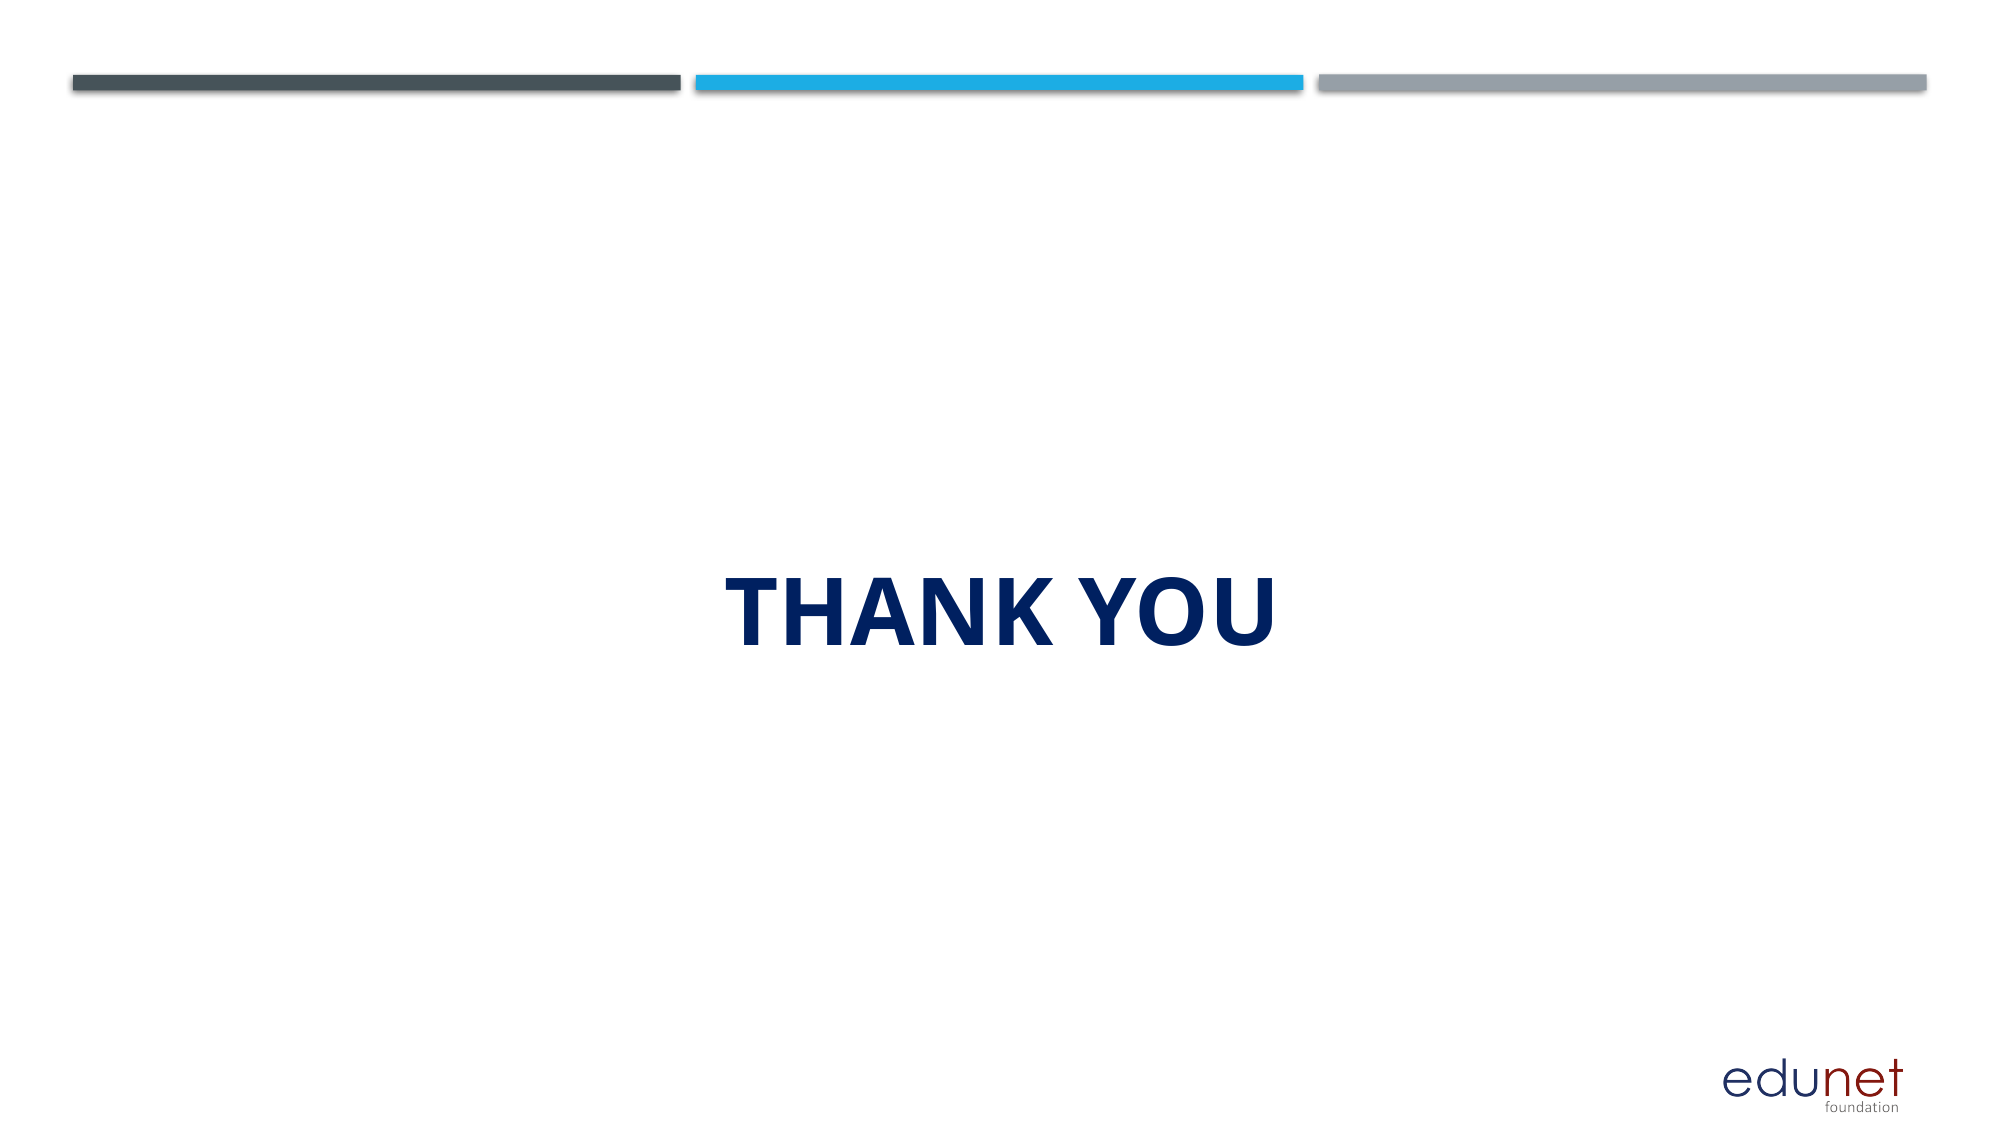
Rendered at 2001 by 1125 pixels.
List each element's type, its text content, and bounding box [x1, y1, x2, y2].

title THANK YOU [240, 453, 1766, 672]
picture [1719, 1056, 1905, 1116]
